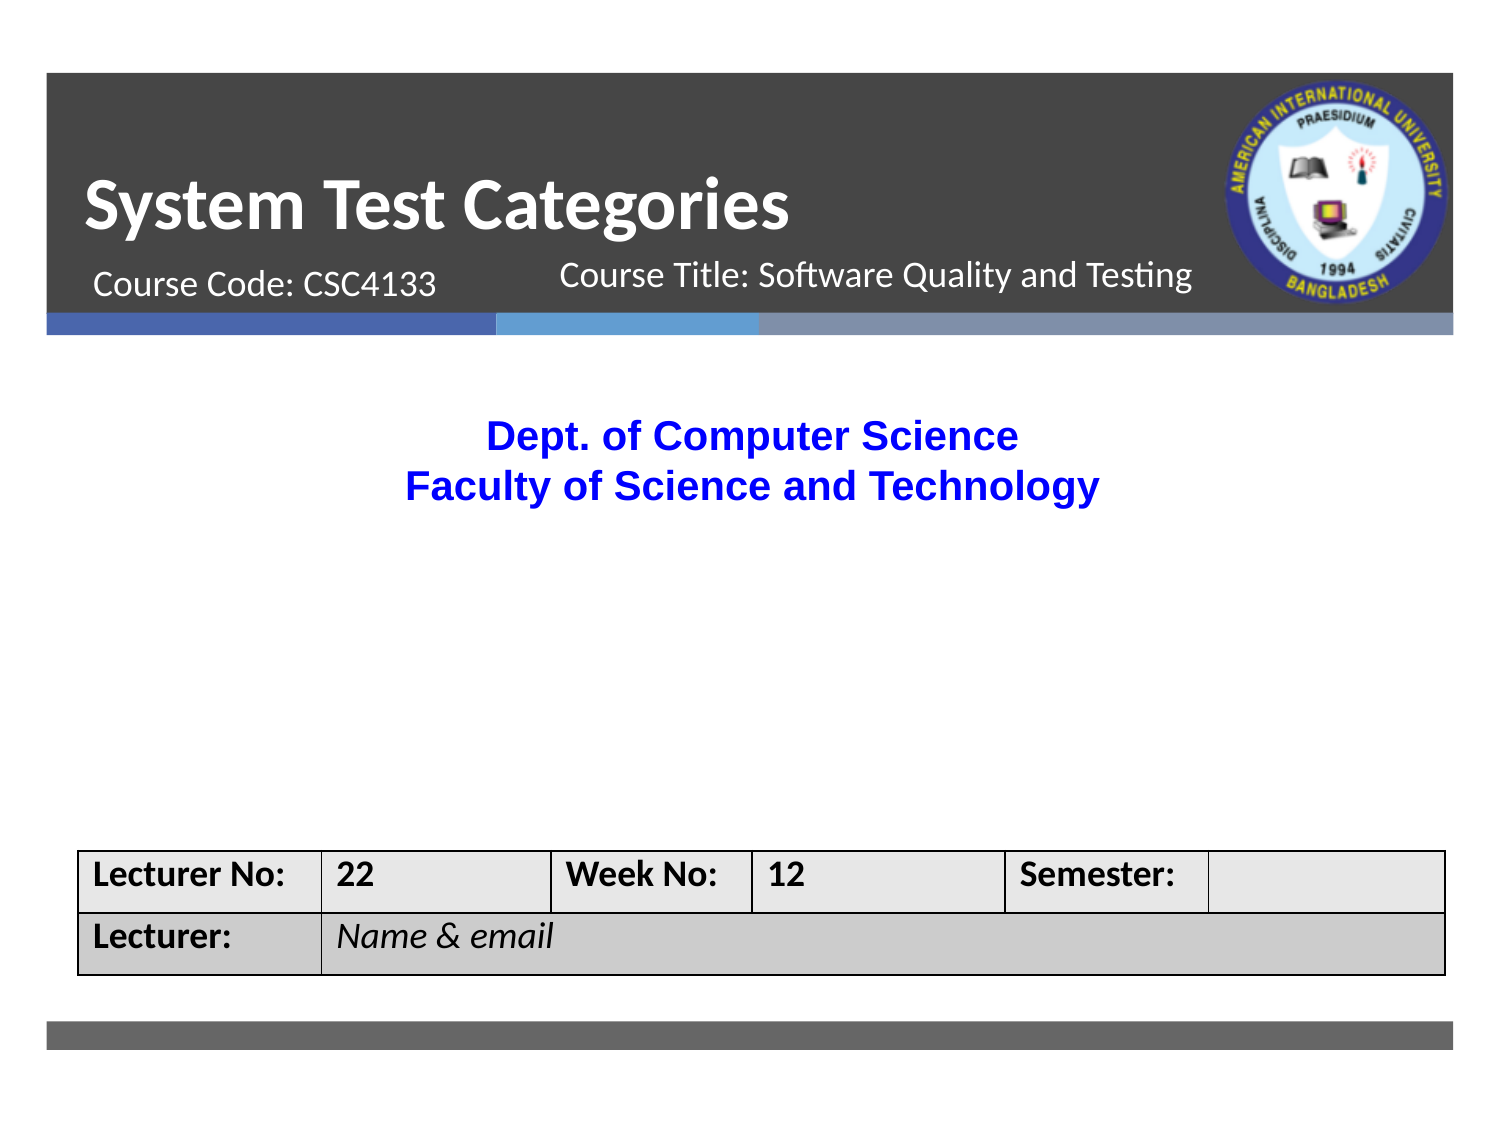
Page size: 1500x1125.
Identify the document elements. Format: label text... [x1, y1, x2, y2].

subtitle Course Code: CSC4133 [78, 251, 536, 331]
table_header Week No: [552, 852, 751, 912]
table_cell Name & email [322, 914, 1444, 974]
table_cell Lecturer: [79, 914, 321, 974]
text_box Dept. of Computer Science Faculty of Science and Technology [12, 401, 1493, 517]
table_header [1209, 852, 1444, 912]
table_header 12 [753, 852, 1004, 912]
table_header Lecturer No: [79, 852, 321, 912]
picture [1220, 75, 1454, 310]
table_header Semester: [1006, 852, 1208, 912]
text_box Course Title: Software Quality and Testing [544, 252, 1228, 332]
title System Test Categories [69, 130, 1351, 253]
table_header 22 [322, 852, 550, 912]
